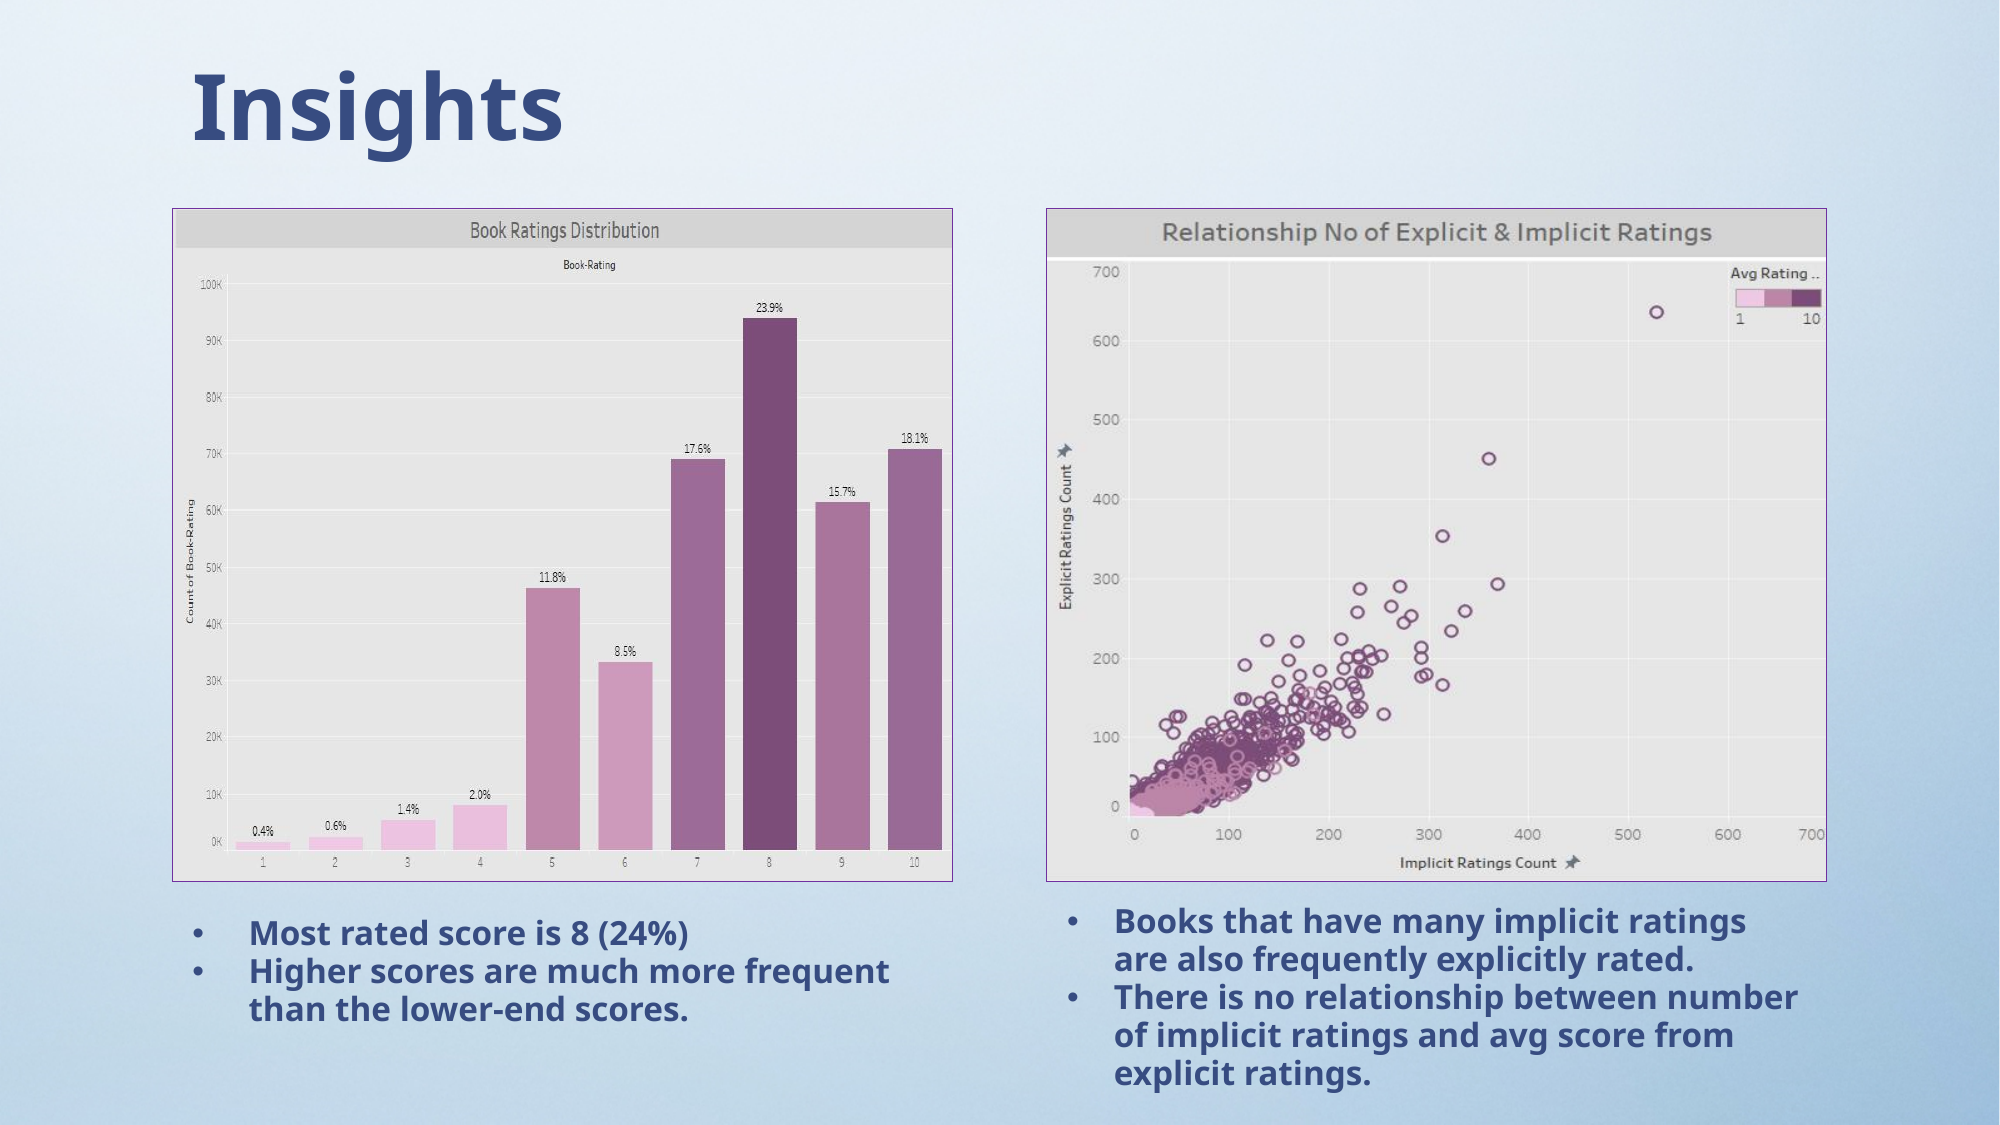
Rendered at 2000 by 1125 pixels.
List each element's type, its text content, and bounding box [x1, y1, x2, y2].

picture [0, 0, 2000, 1125]
list Books that have many implicit ratings are also frequently explicitly rated. There is no relationship between number of implicit ratings and avg score from explicit ratings. [1046, 893, 1826, 1105]
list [172, 208, 953, 882]
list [1046, 208, 1827, 882]
title Insights [172, 20, 1826, 169]
list Most rated score is 8 (24%) Higher scores are much more frequent than the lower-end scores. [172, 905, 952, 1071]
